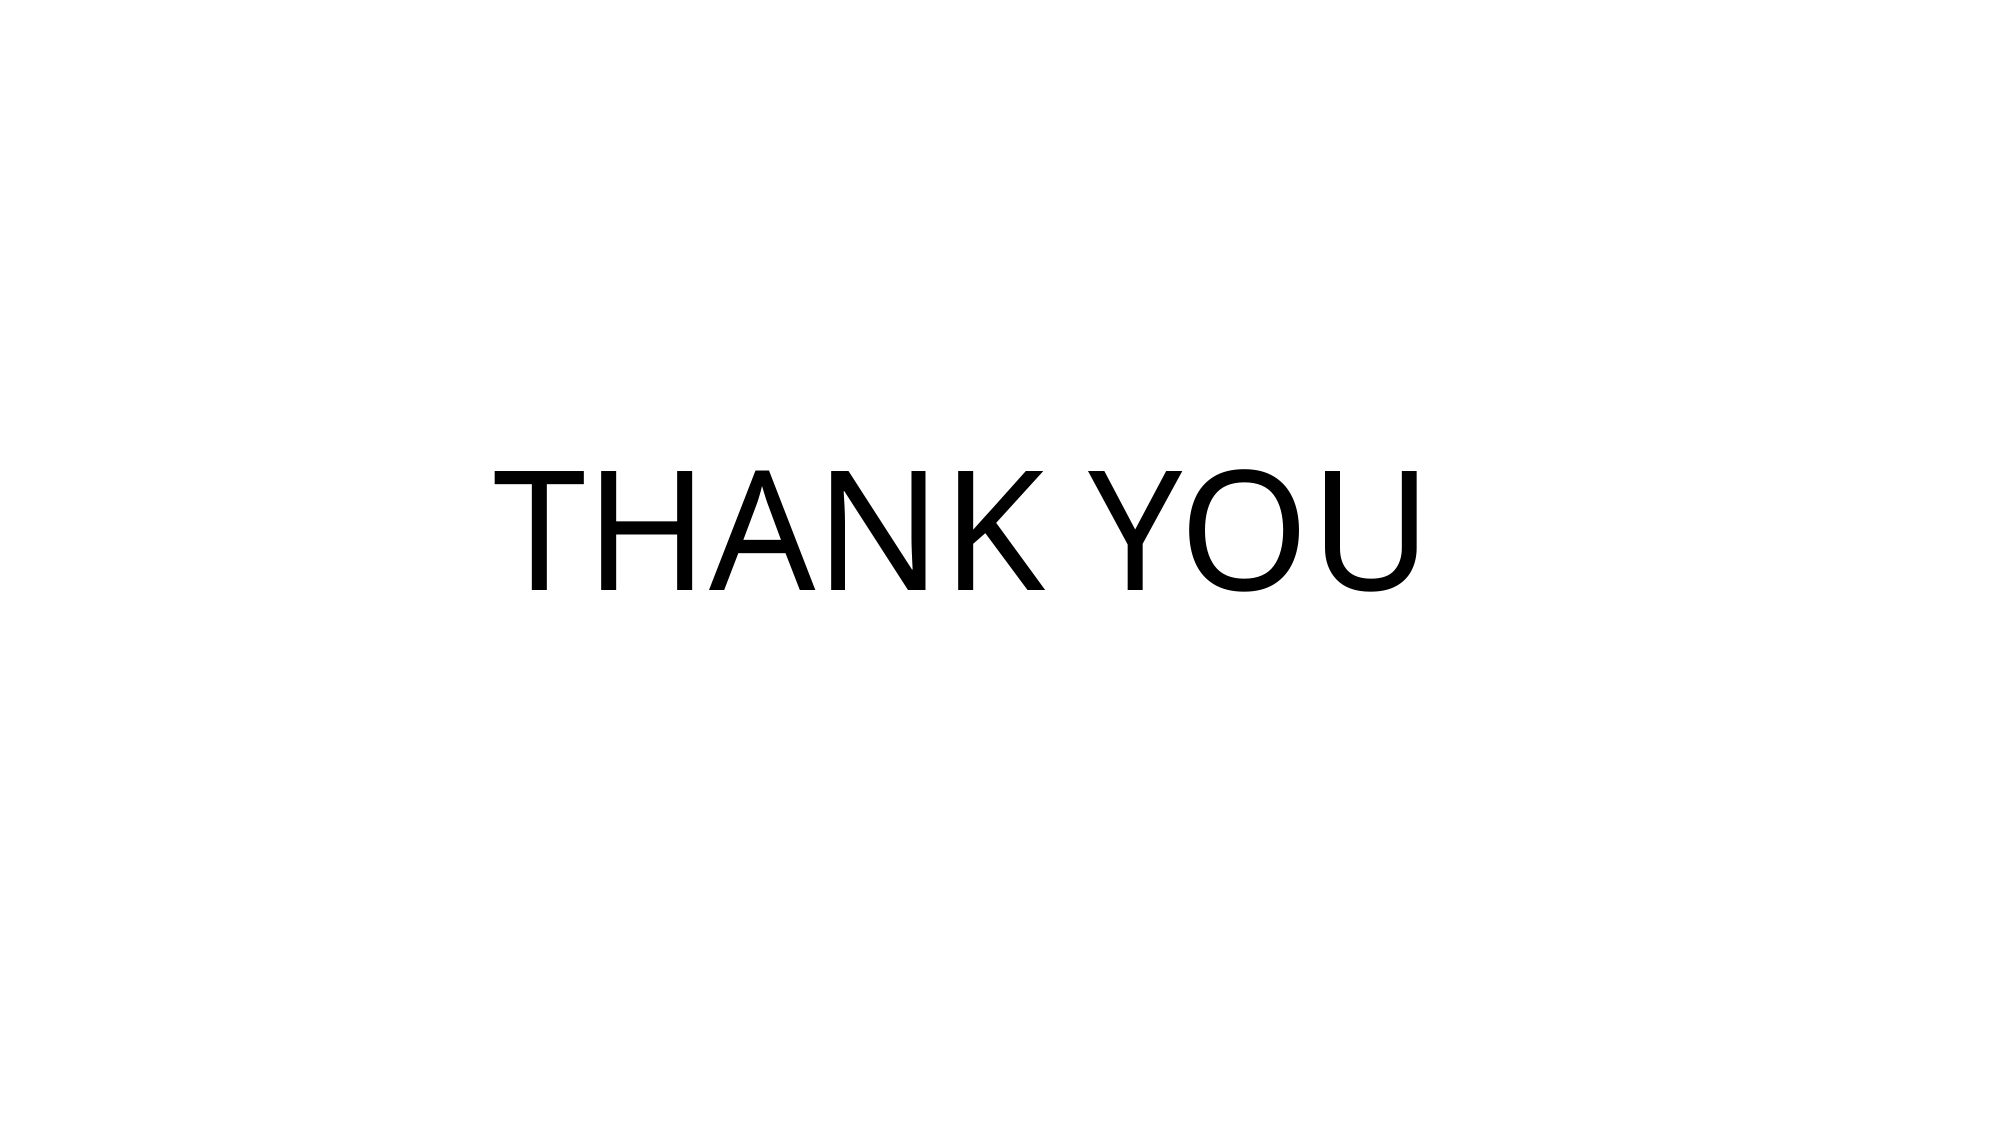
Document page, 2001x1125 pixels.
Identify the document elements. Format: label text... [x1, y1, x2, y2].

title THANK YOU [121, 427, 1847, 646]
